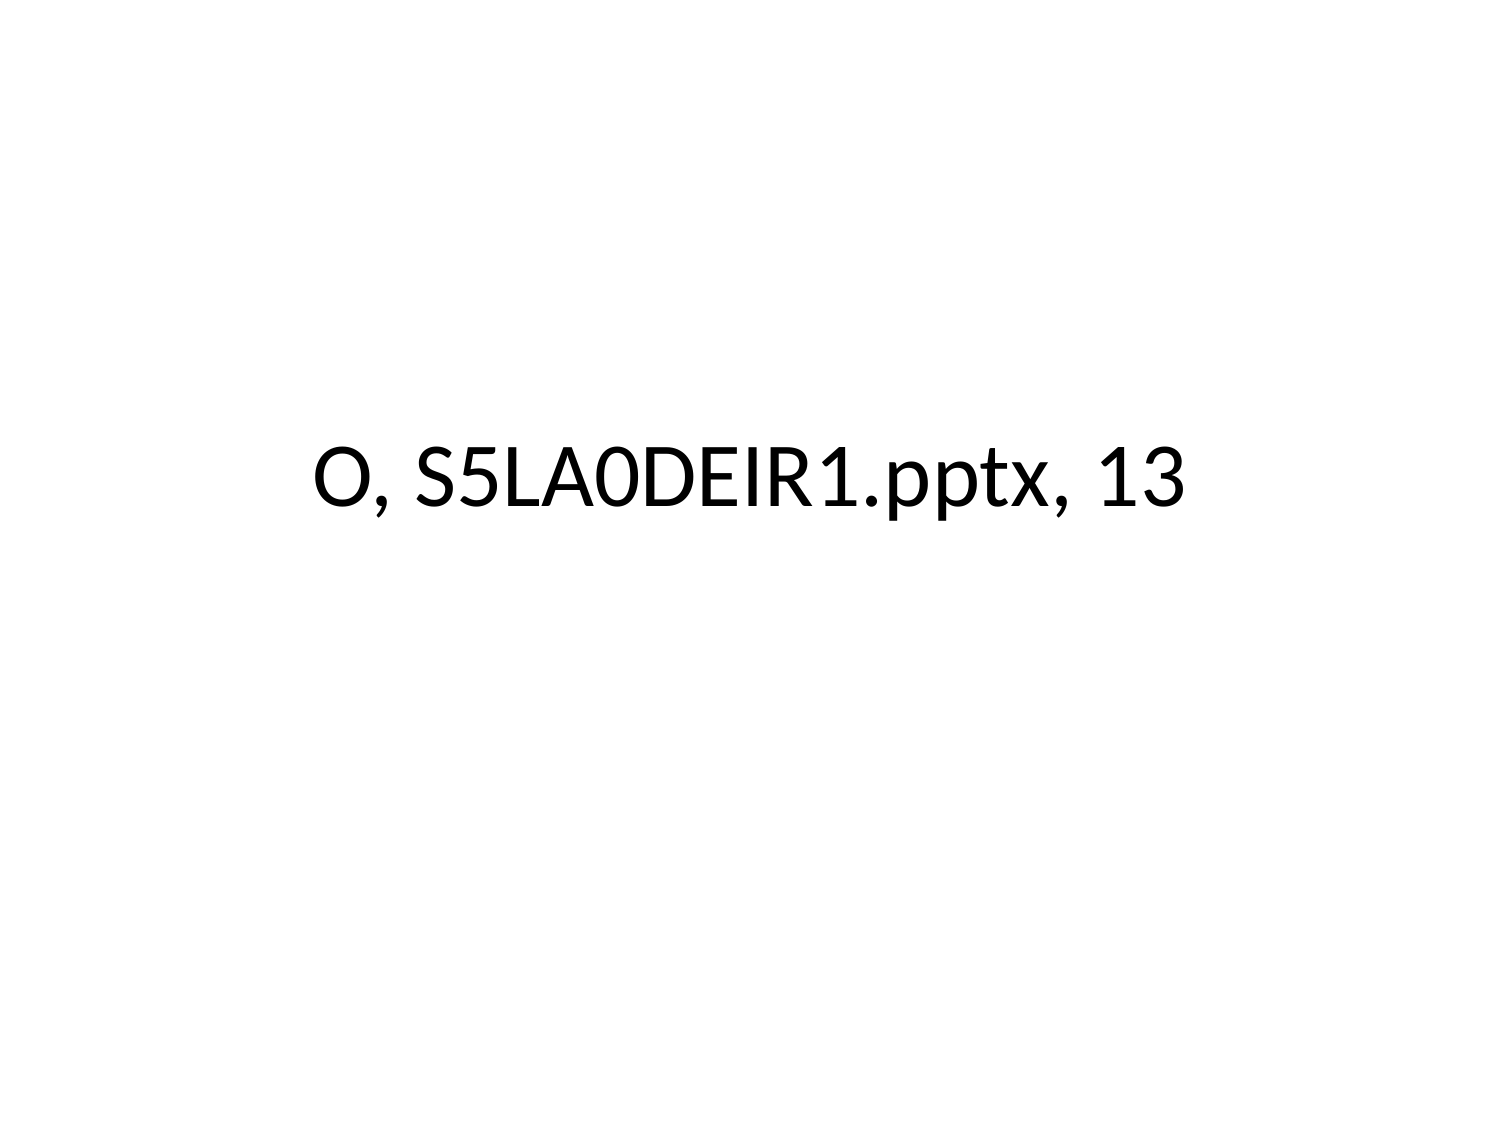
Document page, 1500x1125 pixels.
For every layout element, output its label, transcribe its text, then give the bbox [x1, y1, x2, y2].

title O, S5LA0DEIR1.pptx, 13 [112, 349, 1388, 591]
